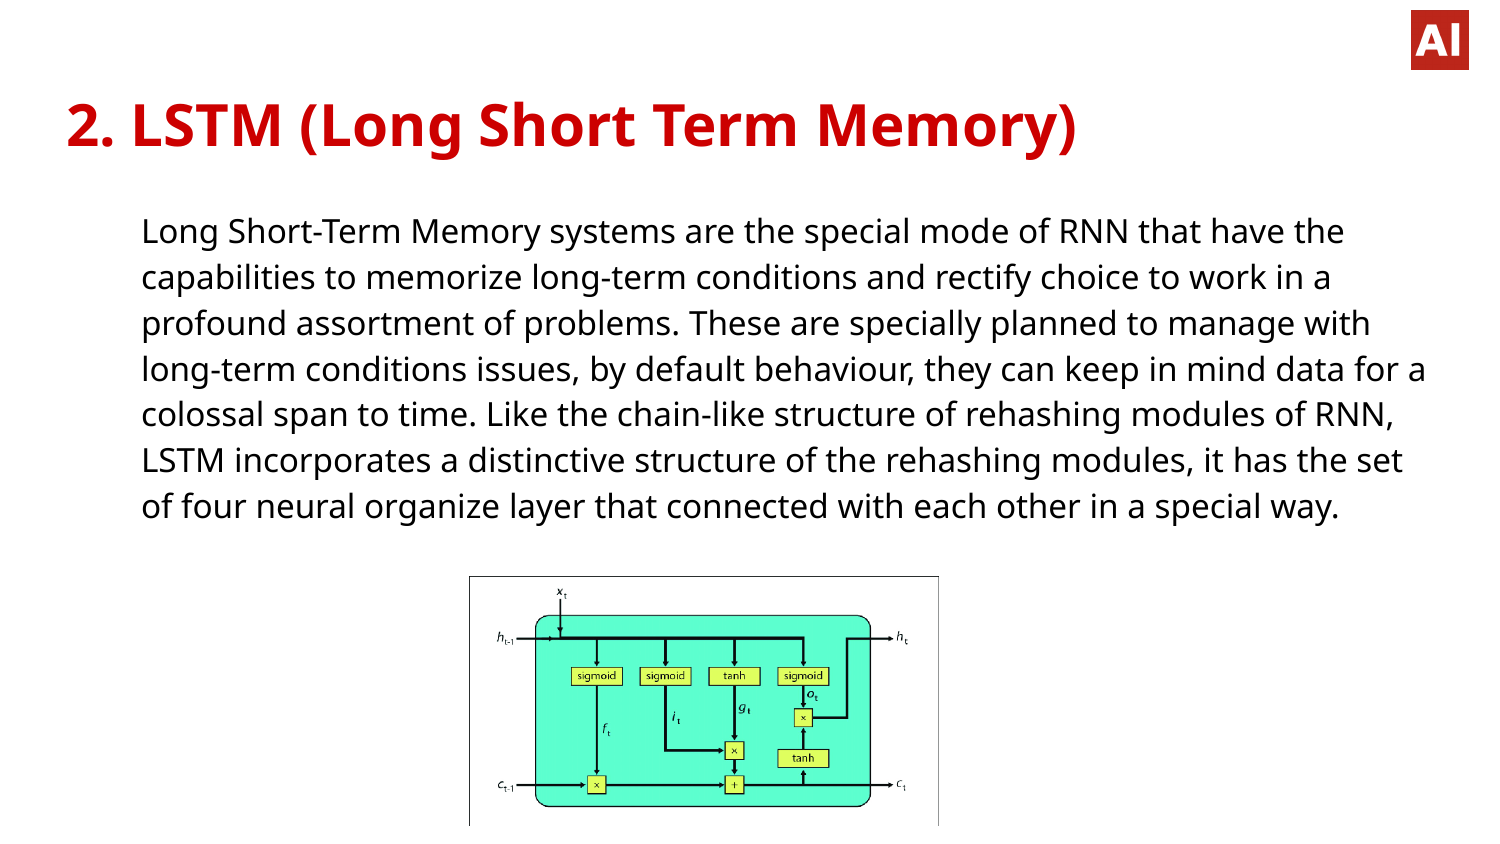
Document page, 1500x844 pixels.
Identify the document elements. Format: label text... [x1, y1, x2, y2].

picture [469, 576, 939, 826]
picture [1411, 10, 1469, 70]
list Long Short-Term Memory systems are the special mode of RNN that have the capabilities to memorize long-term conditions and rectify choice to work in a profound assortment of problems. These are specially planned to manage with long-term conditions issues, by default behaviour, they can keep in mind data for a colossal span to time. Like the chain-like structure of rehashing modules of RNN, LSTM incorporates a distinctive structure of the rehashing modules, it has the set of four neural organize layer that connected with each other in a special way. [51, 189, 1449, 750]
title 2. LSTM (Long Short Term Memory) [51, 72, 1449, 167]
